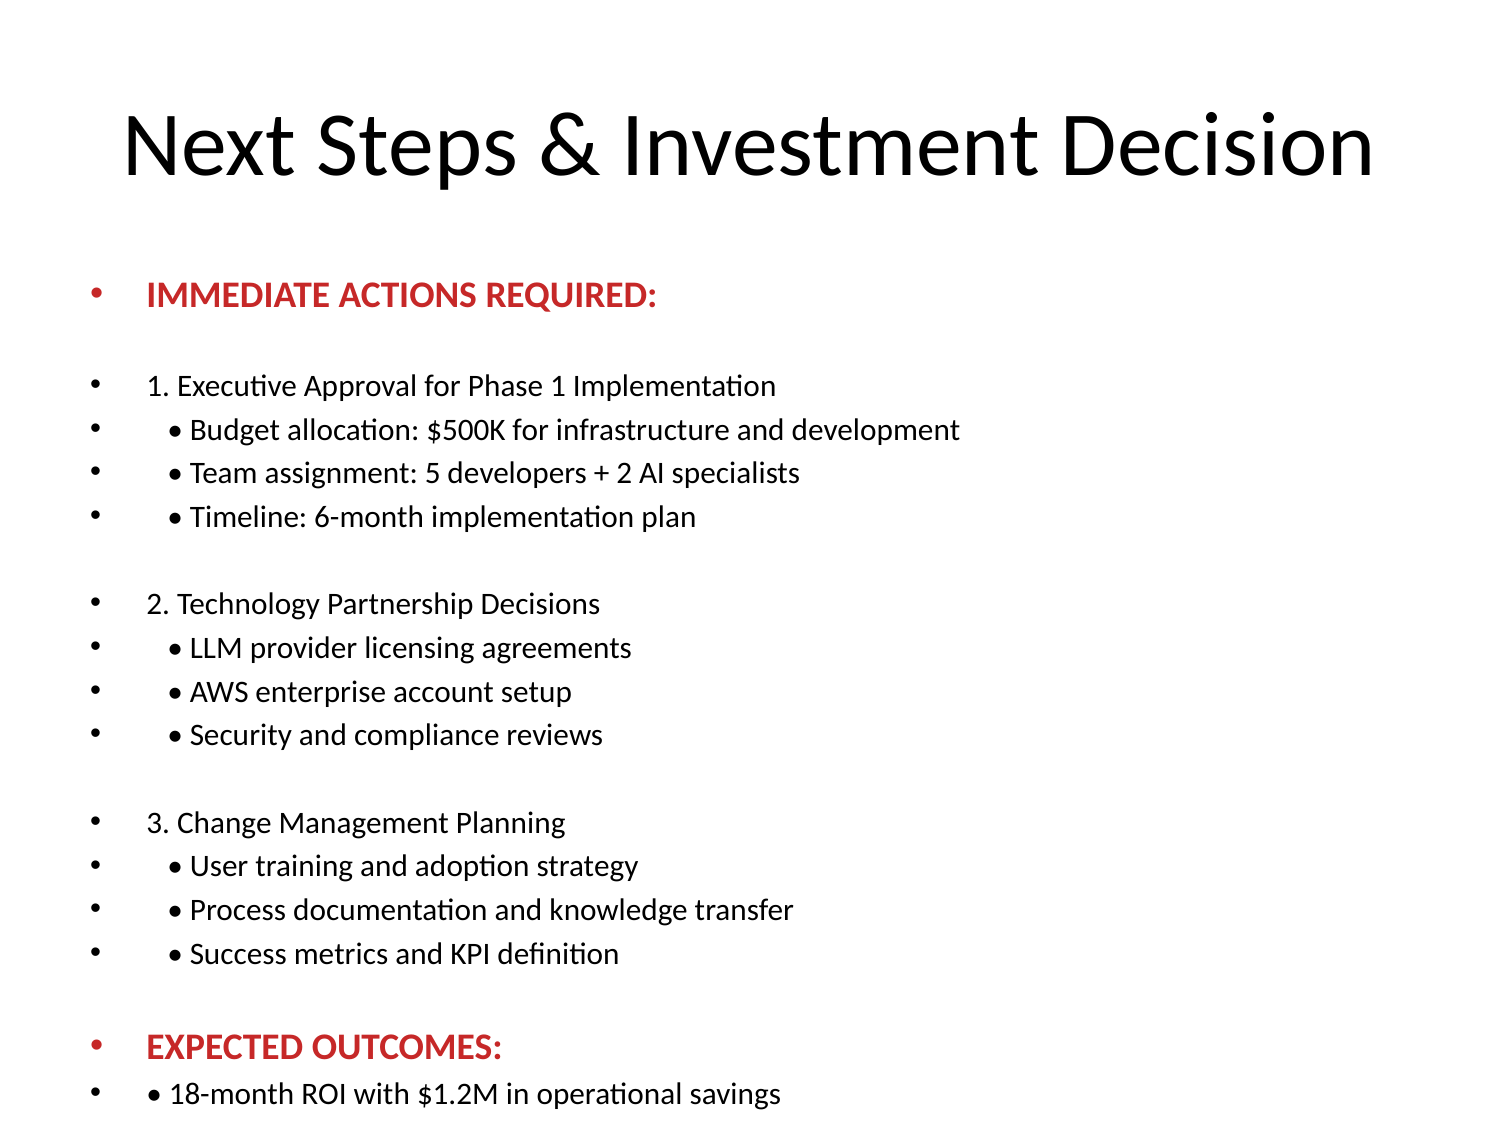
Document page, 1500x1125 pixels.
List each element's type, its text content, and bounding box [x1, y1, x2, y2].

title Next Steps & Investment Decision [75, 45, 1425, 233]
list IMMEDIATE ACTIONS REQUIRED: 1. Executive Approval for Phase 1 Implementation • Budget allocation: $500K for infrastructure and development • Team assignment: 5 developers + 2 AI specialists • Timeline: 6-month implementation plan 2. Technology Partnership Decisions • LLM provider licensing agreements • AWS enterprise account setup • Security and compliance reviews 3. Change Management Planning • User training and adoption strategy • Process documentation and knowledge transfer • Success metrics and KPI definition EXPECTED OUTCOMES: • 18-month ROI with $1.2M in operational savings • Strategic platform for future AI initiatives • Industry leadership in financial AI applications • Foundation for potential product commercialization [75, 262, 1425, 1005]
